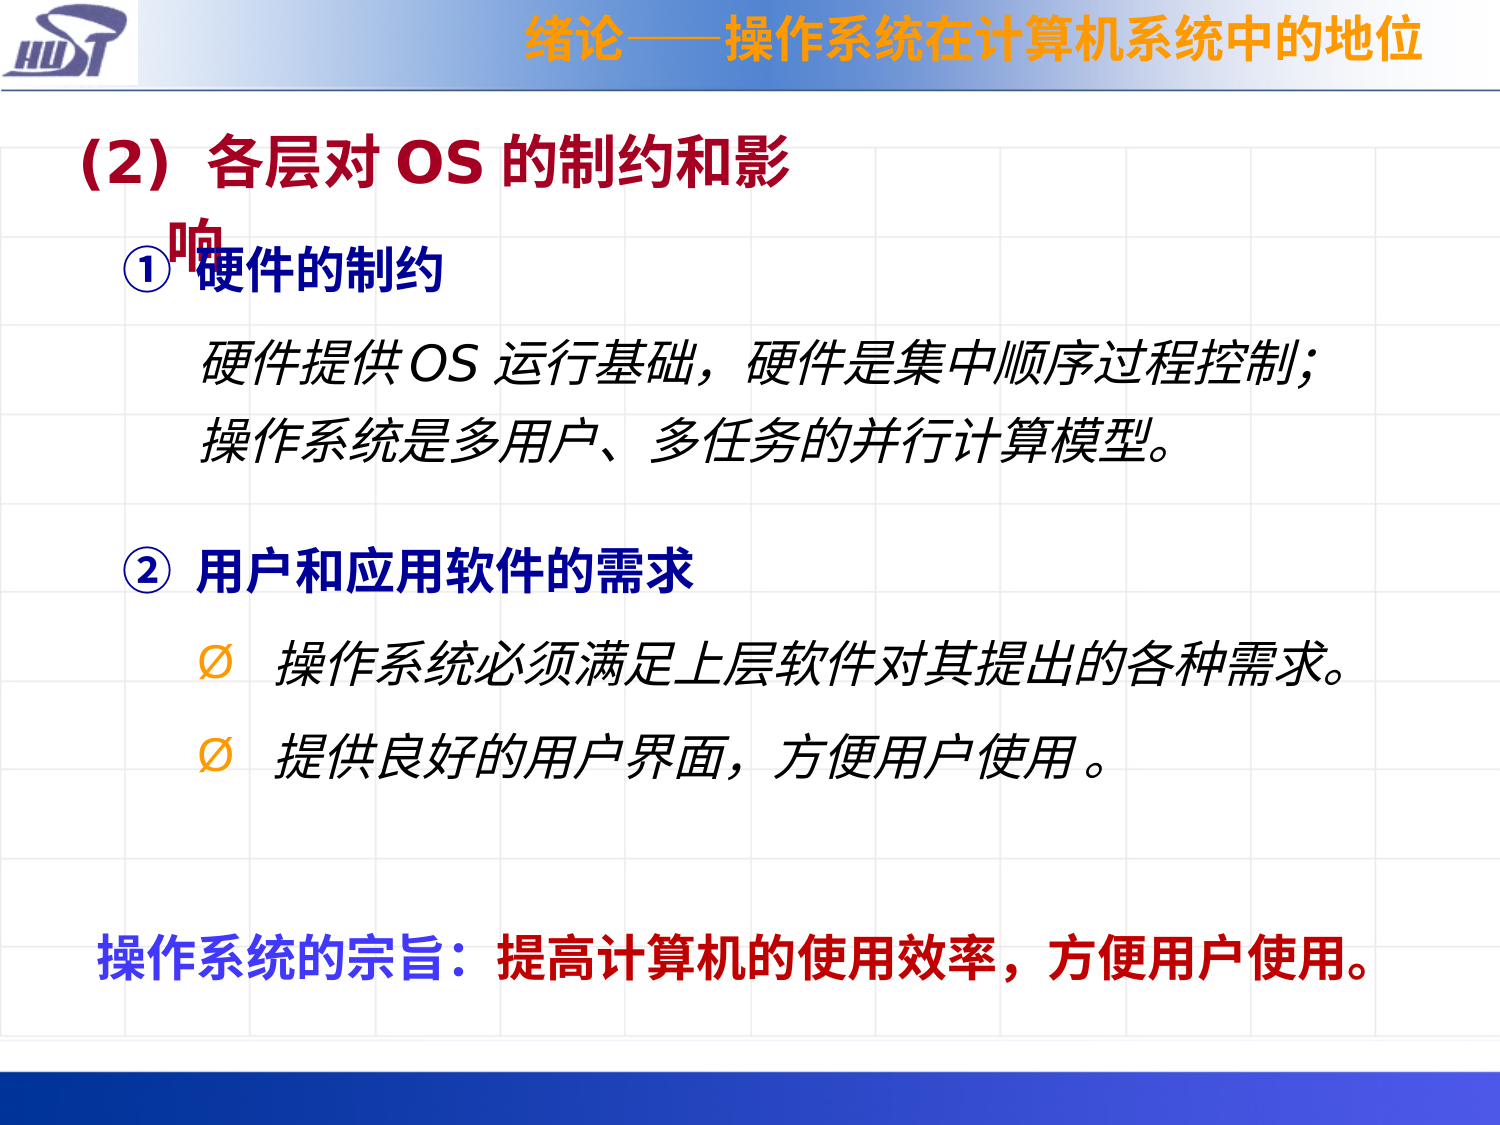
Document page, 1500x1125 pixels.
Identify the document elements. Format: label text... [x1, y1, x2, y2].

text_box 操作系统的宗旨：提高计算机的使用效率，方便用户使用。 [82, 918, 1420, 994]
text_box 绪论——操作系统在计算机系统中的地位 [62, 6, 1440, 76]
text_box (2) 各层对OS的制约和影响 [64, 104, 864, 287]
text_box ② 用户和应用软件的需求 操作系统必须满足上层软件对其提出的各种需求。 提供良好的用户界面，方便用户使用 。 [107, 514, 1378, 793]
text_box ① 硬件的制约 硬件提供OS运行基础，硬件是集中顺序过程控制；操作系统是多用户、多任务的并行计算模型。 [107, 212, 1359, 477]
picture [0, 0, 1500, 1125]
